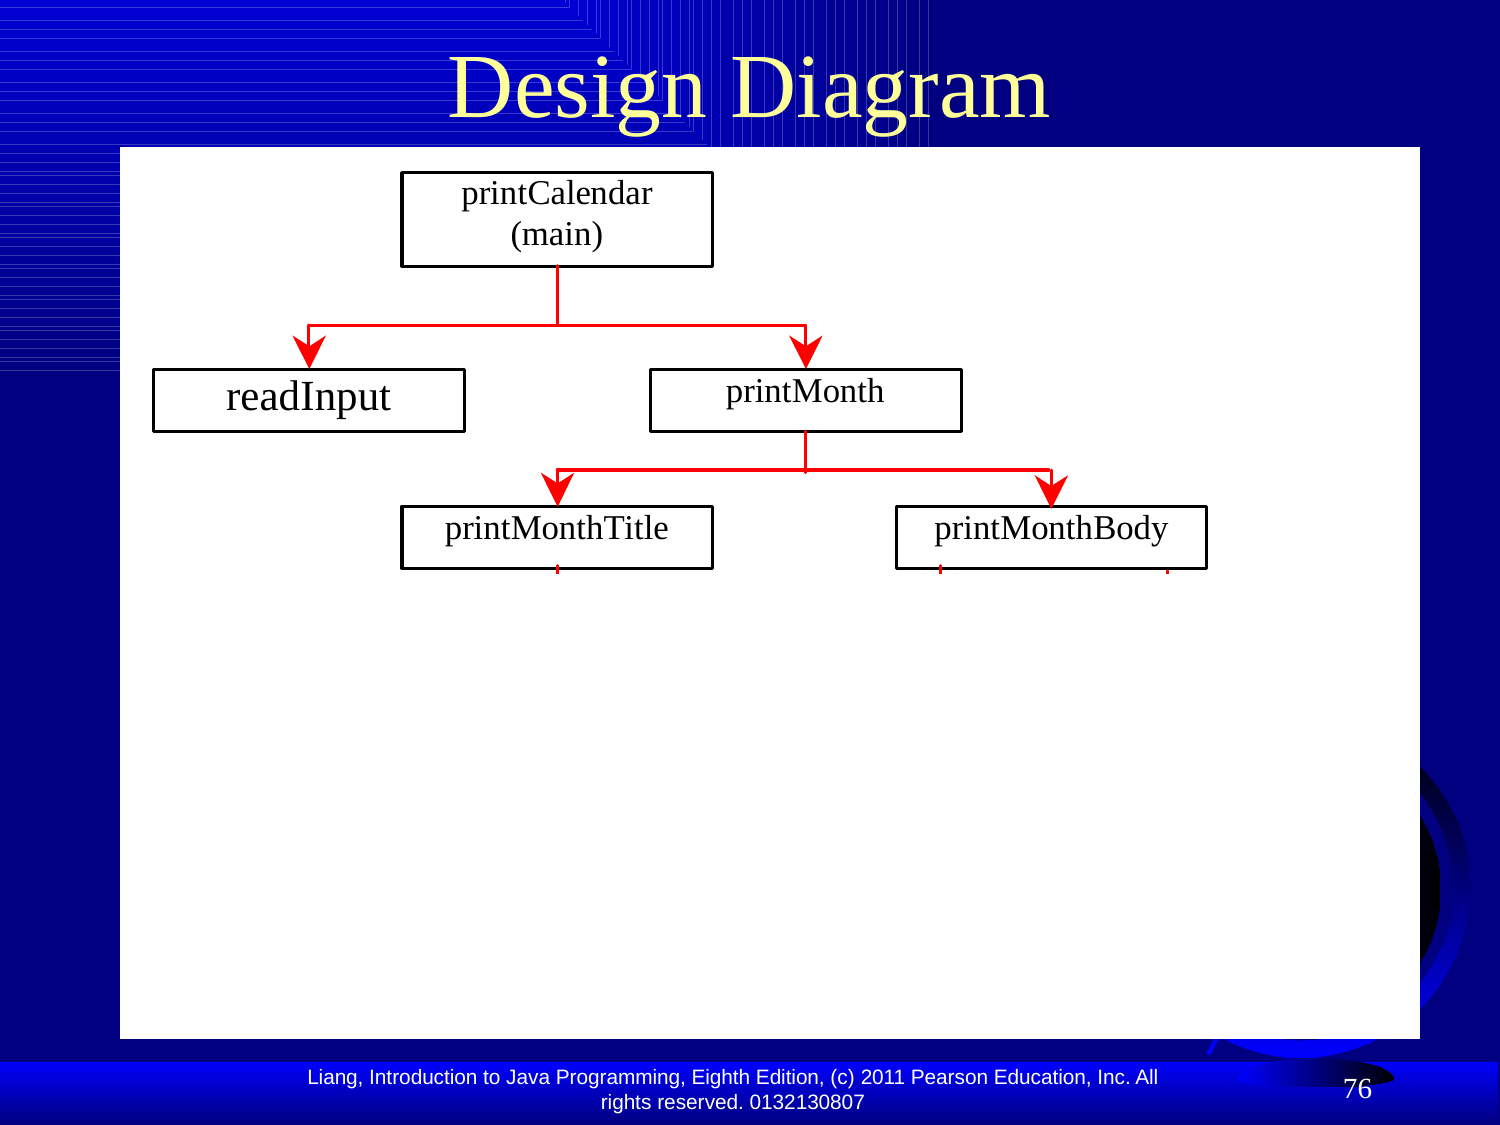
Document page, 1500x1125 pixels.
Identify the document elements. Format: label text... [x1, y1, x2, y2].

title Design Diagram [112, 37, 1388, 125]
slide_number 76 [1074, 1049, 1388, 1125]
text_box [119, 146, 1421, 1040]
